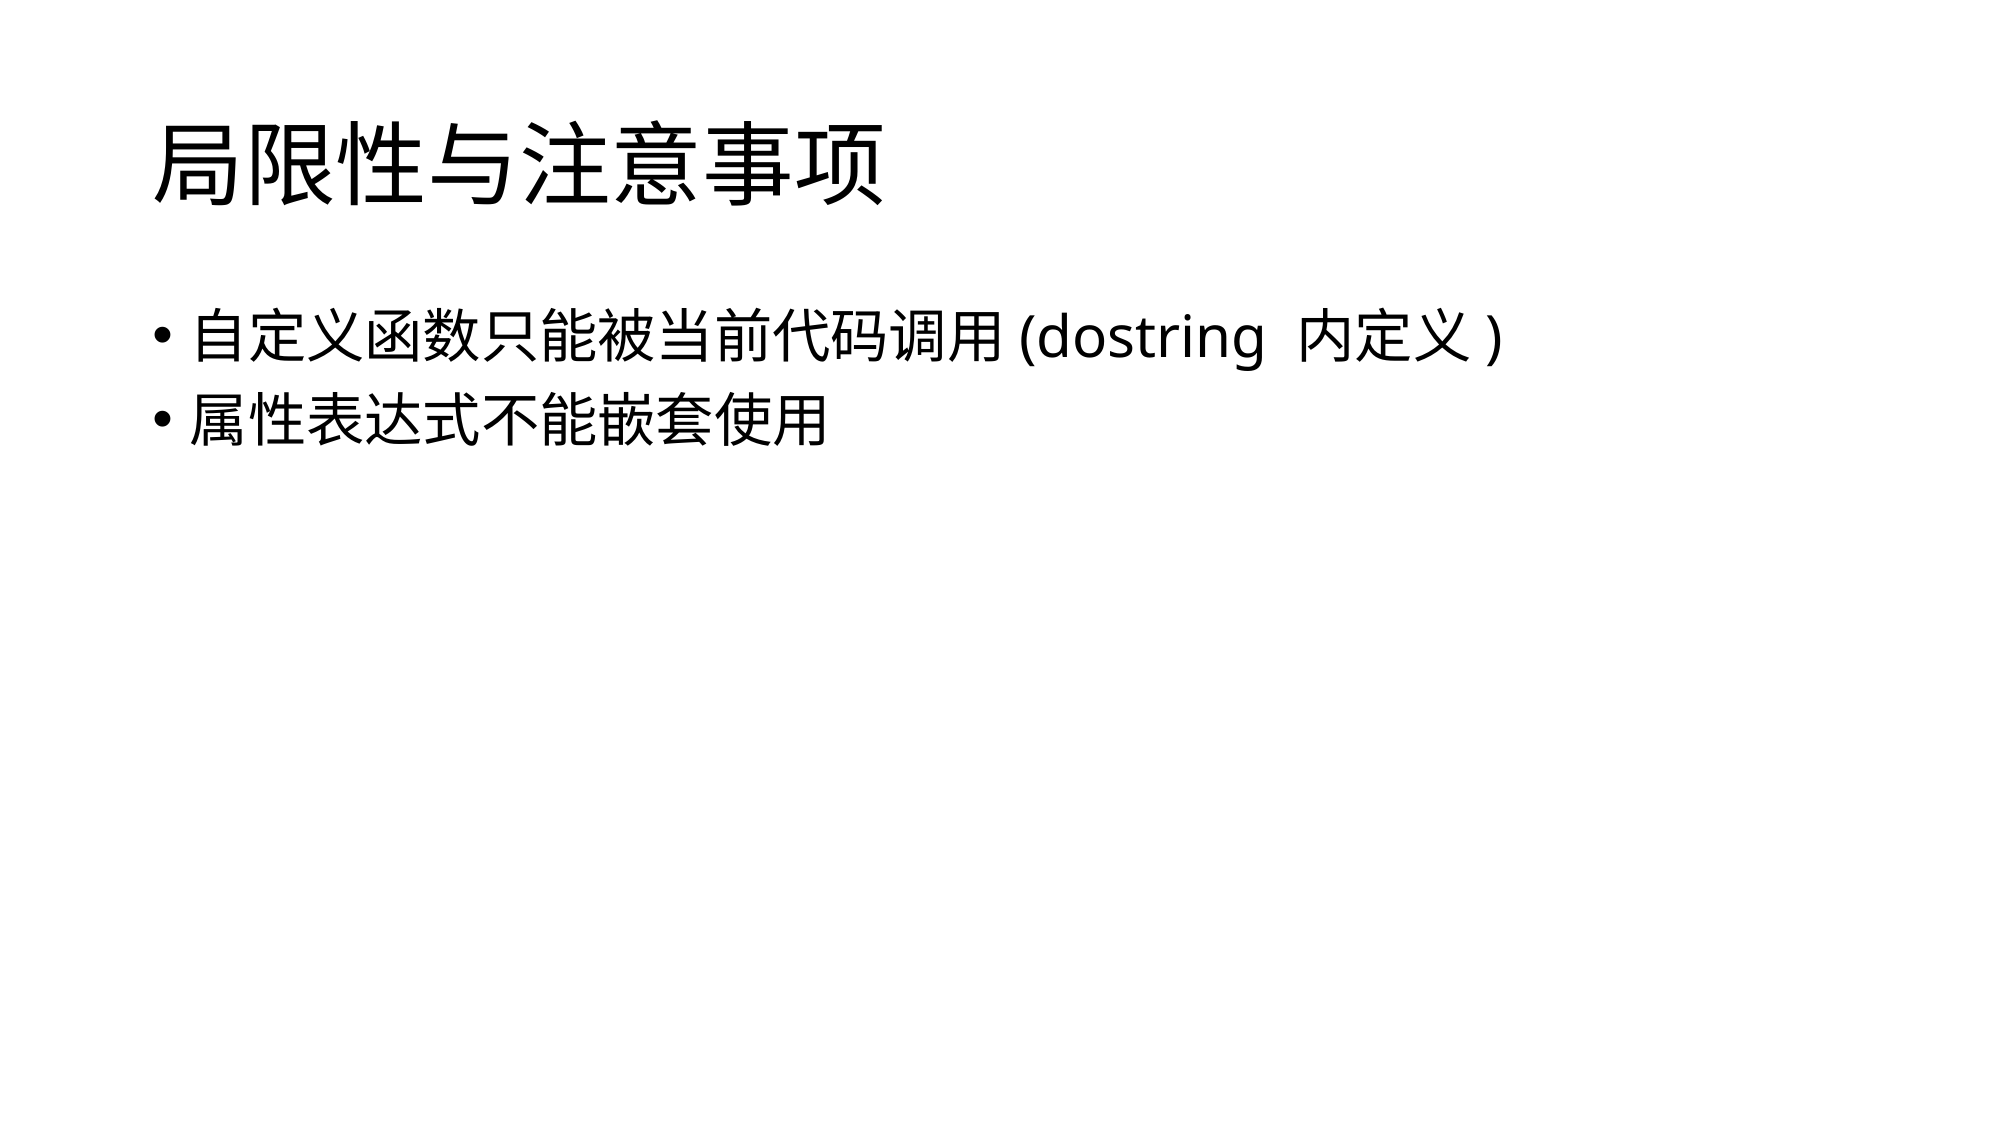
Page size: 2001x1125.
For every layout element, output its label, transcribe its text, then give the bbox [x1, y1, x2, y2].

title 局限性与注意事项 [137, 59, 1863, 278]
list 自定义函数只能被当前代码调用(dostring 内定义) 属性表达式不能嵌套使用 [137, 299, 1863, 1014]
